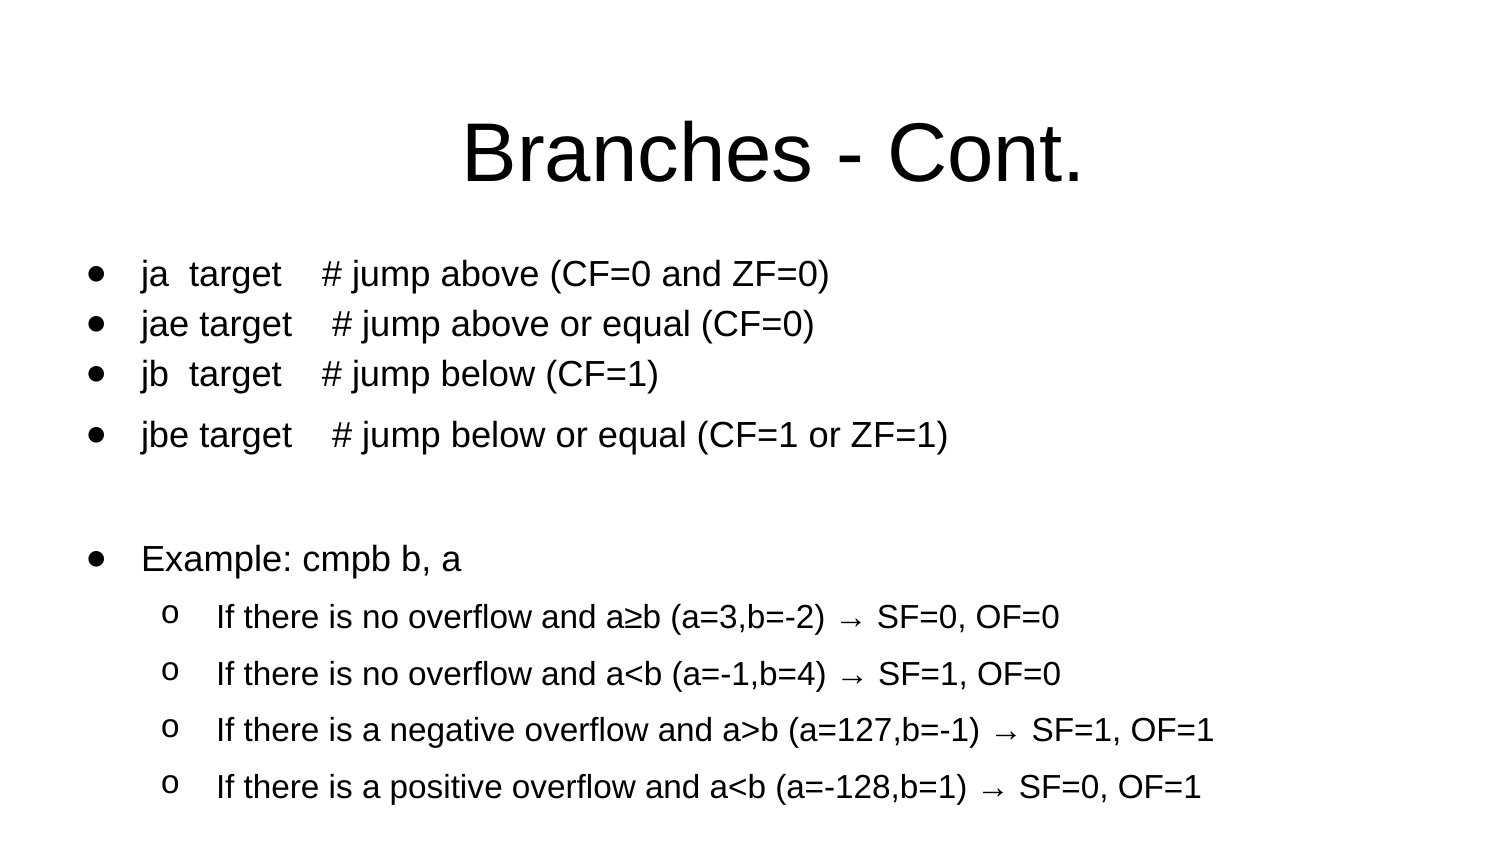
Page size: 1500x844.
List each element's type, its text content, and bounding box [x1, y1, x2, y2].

title Branches - Cont. [75, 82, 1474, 213]
subtitle ja target # jump above (CF=0 and ZF=0) jae target # jump above or equal (CF=0) jb target # jump below (CF=1) jbe target # jump below or equal (CF=1 or ZF=1) Example: cmpb b, a If there is no overflow and a≥b (a=3,b=-2) → SF=0, OF=0 If there is no overflow and a<b (a=-1,b=4) → SF=1, OF=0 If there is a negative overflow and a>b (a=127,b=-1) → SF=1, OF=1 If there is a positive overflow and a<b (a=-128,b=1) → SF=0, OF=1 [51, 228, 1449, 844]
